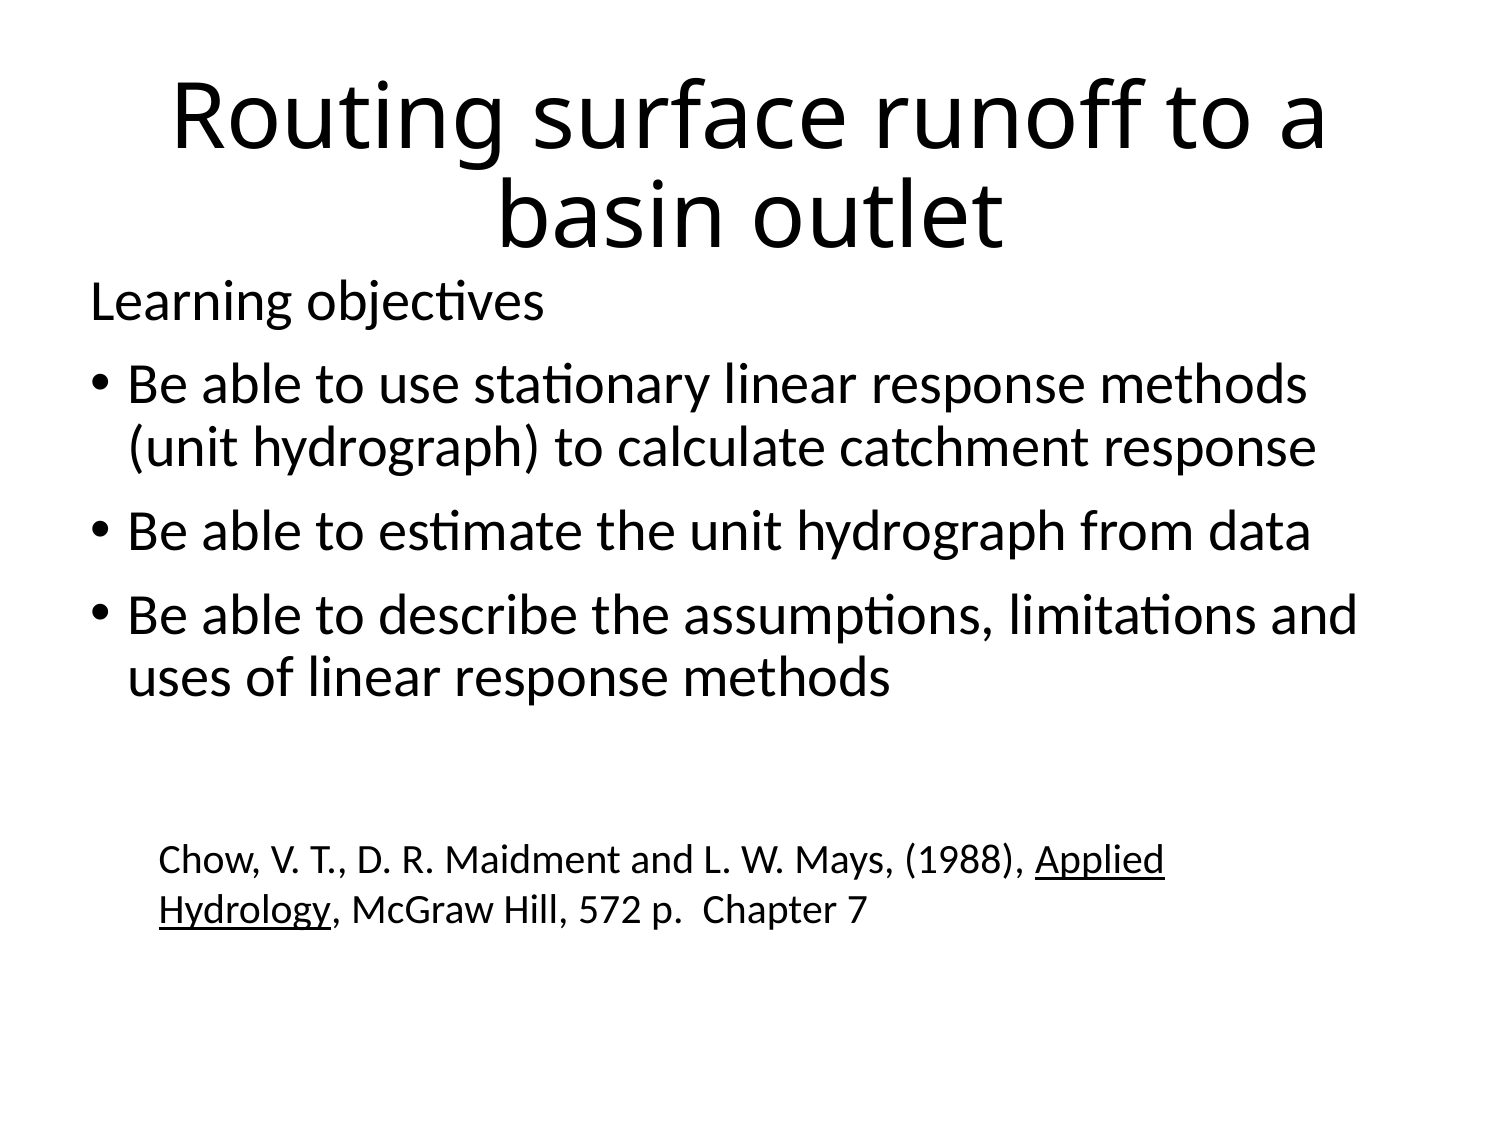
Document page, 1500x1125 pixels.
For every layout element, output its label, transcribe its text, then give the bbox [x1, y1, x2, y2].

title Routing surface runoff to a basin outlet [103, 59, 1397, 262]
list Learning objectives Be able to use stationary linear response methods (unit hydrograph) to calculate catchment response Be able to estimate the unit hydrograph from data Be able to describe the assumptions, limitations and uses of linear response methods [75, 262, 1425, 825]
text_box Chow, V. T., D. R. Maidment and L. W. Mays, (1988), Applied Hydrology, McGraw Hill, 572 p. Chapter 7 [143, 824, 1216, 940]
